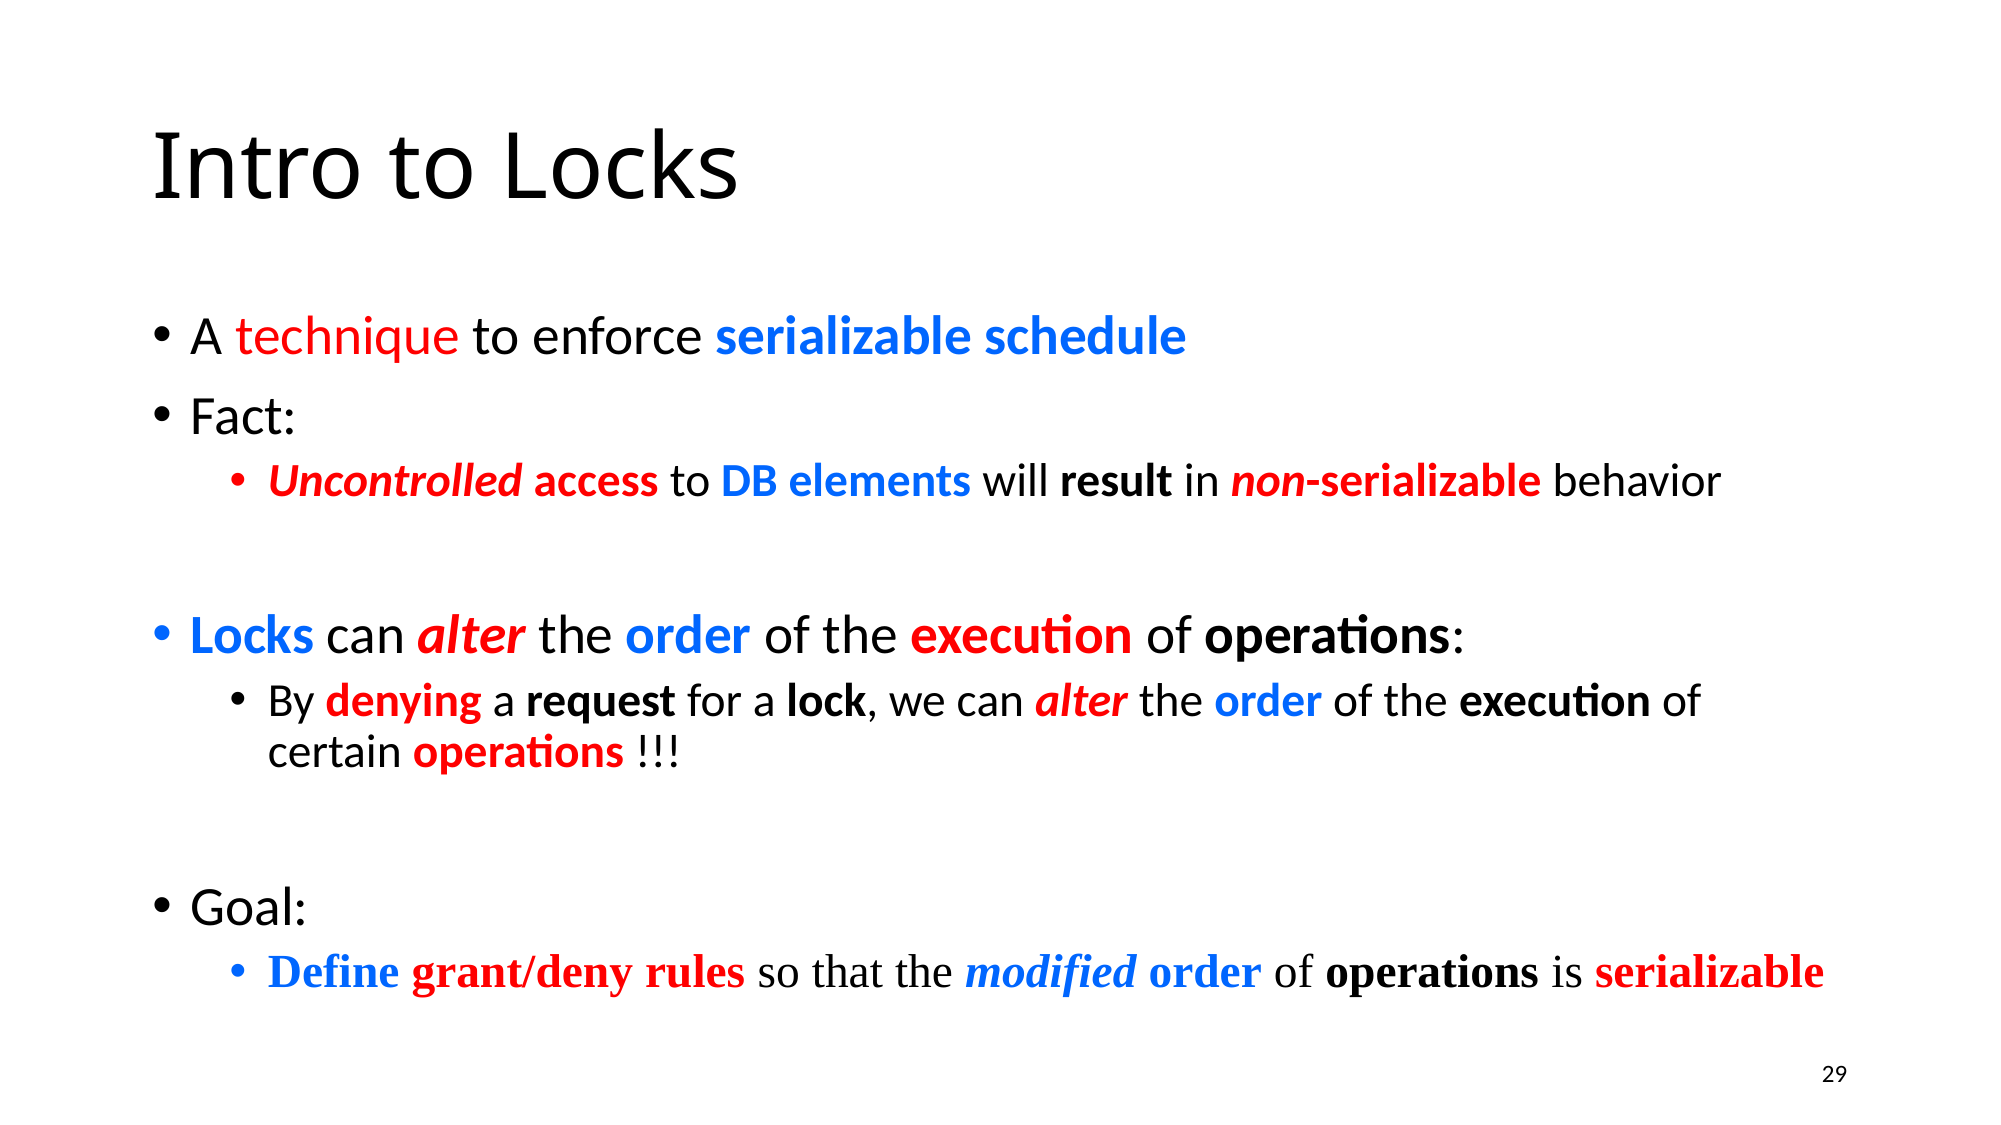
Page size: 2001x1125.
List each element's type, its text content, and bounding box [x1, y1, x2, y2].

list A technique to enforce serializable schedule Fact: Uncontrolled access to DB elements will result in non-serializable behavior Locks can alter the order of the execution of operations: By denying a request for a lock, we can alter the order of the execution of certain operations !!! Goal: Define grant/deny rules so that the modified order of operations is serializable [137, 299, 1863, 1014]
title Intro to Locks [137, 59, 1863, 278]
slide_number 29 [1412, 1042, 1863, 1103]
